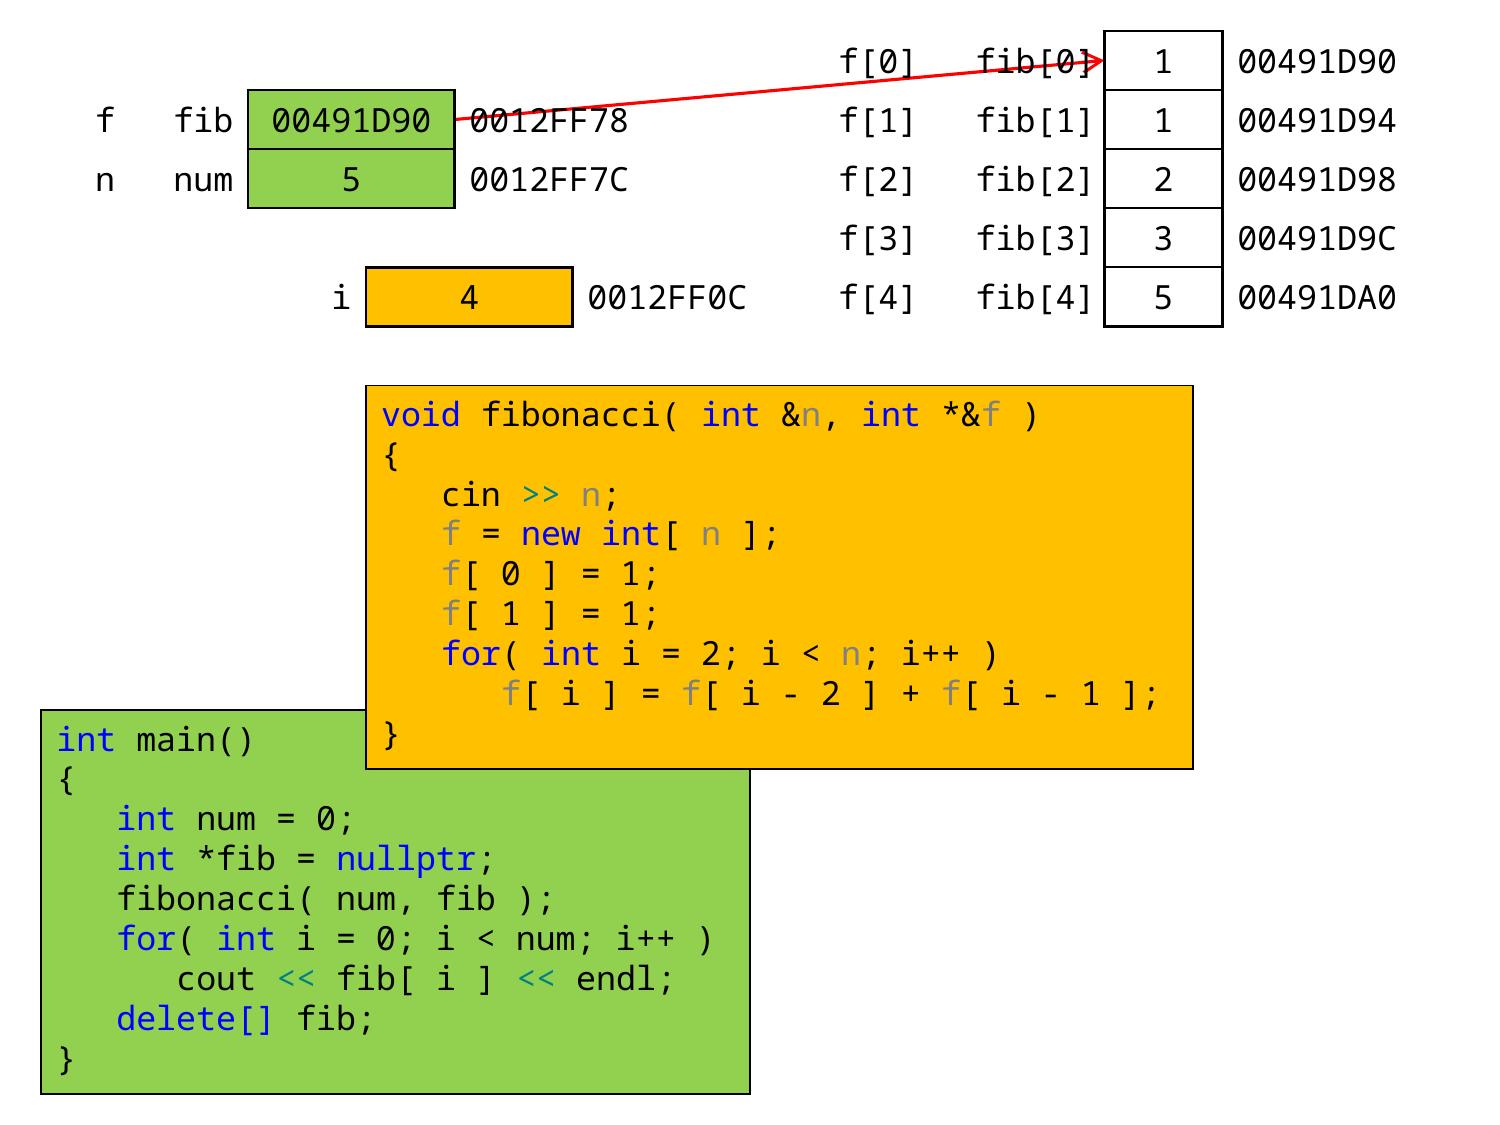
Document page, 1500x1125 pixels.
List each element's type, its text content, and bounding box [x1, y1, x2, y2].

table_cell num [130, 149, 247, 208]
table_cell fib[1] [927, 90, 1103, 149]
table_cell 00491DA0 [1224, 267, 1429, 326]
table_cell f[4] [809, 267, 927, 326]
table_header fib [130, 90, 247, 149]
table_header 1 [1106, 32, 1221, 89]
table_cell 0012FF7C [456, 149, 661, 208]
table_cell 5 [249, 150, 453, 207]
table_header 0012FF78 [456, 90, 661, 149]
table_cell fib[2] [927, 149, 1103, 208]
table_header i [307, 267, 365, 326]
table_cell f[2] [809, 149, 927, 208]
table_cell f[1] [809, 90, 927, 149]
table_cell 1 [1106, 91, 1221, 148]
table_cell 00491D9C [1224, 208, 1429, 267]
table_cell 3 [1106, 209, 1221, 266]
table_cell f[3] [809, 208, 927, 267]
table_cell fib[4] [927, 267, 1103, 326]
table_cell 2 [1106, 150, 1221, 207]
table_cell 00491D98 [1224, 149, 1429, 208]
table_header 00491D90 [1224, 31, 1429, 90]
table_cell 5 [1106, 268, 1221, 325]
table_header 4 [367, 269, 571, 325]
table_header 00491D90 [249, 91, 453, 148]
table_header 0012FF0C [574, 267, 779, 326]
table_cell fib[3] [927, 208, 1103, 267]
table_header f[0] [809, 31, 927, 90]
table_cell 00491D94 [1224, 90, 1429, 149]
list void fibonacci( int &n, int *&f ) { cin >> n; f = new int[ n ]; f[ 0 ] = 1; f[ 1 ] = 1; for( int i = 2; i < n; i++ ) f[ i ] = f[ i - 2 ] + f[ i - 1 ]; } [365, 385, 1194, 770]
table_header fib[0] [927, 31, 1103, 90]
list int main() { int num = 0; int *fib = nullptr; fibonacci( num, fib ); for( int i = 0; i < num; i++ ) cout << fib[ i ] << endl; delete[] fib; } [40, 709, 751, 1095]
table_header f [71, 90, 130, 149]
table_cell n [71, 149, 130, 208]
